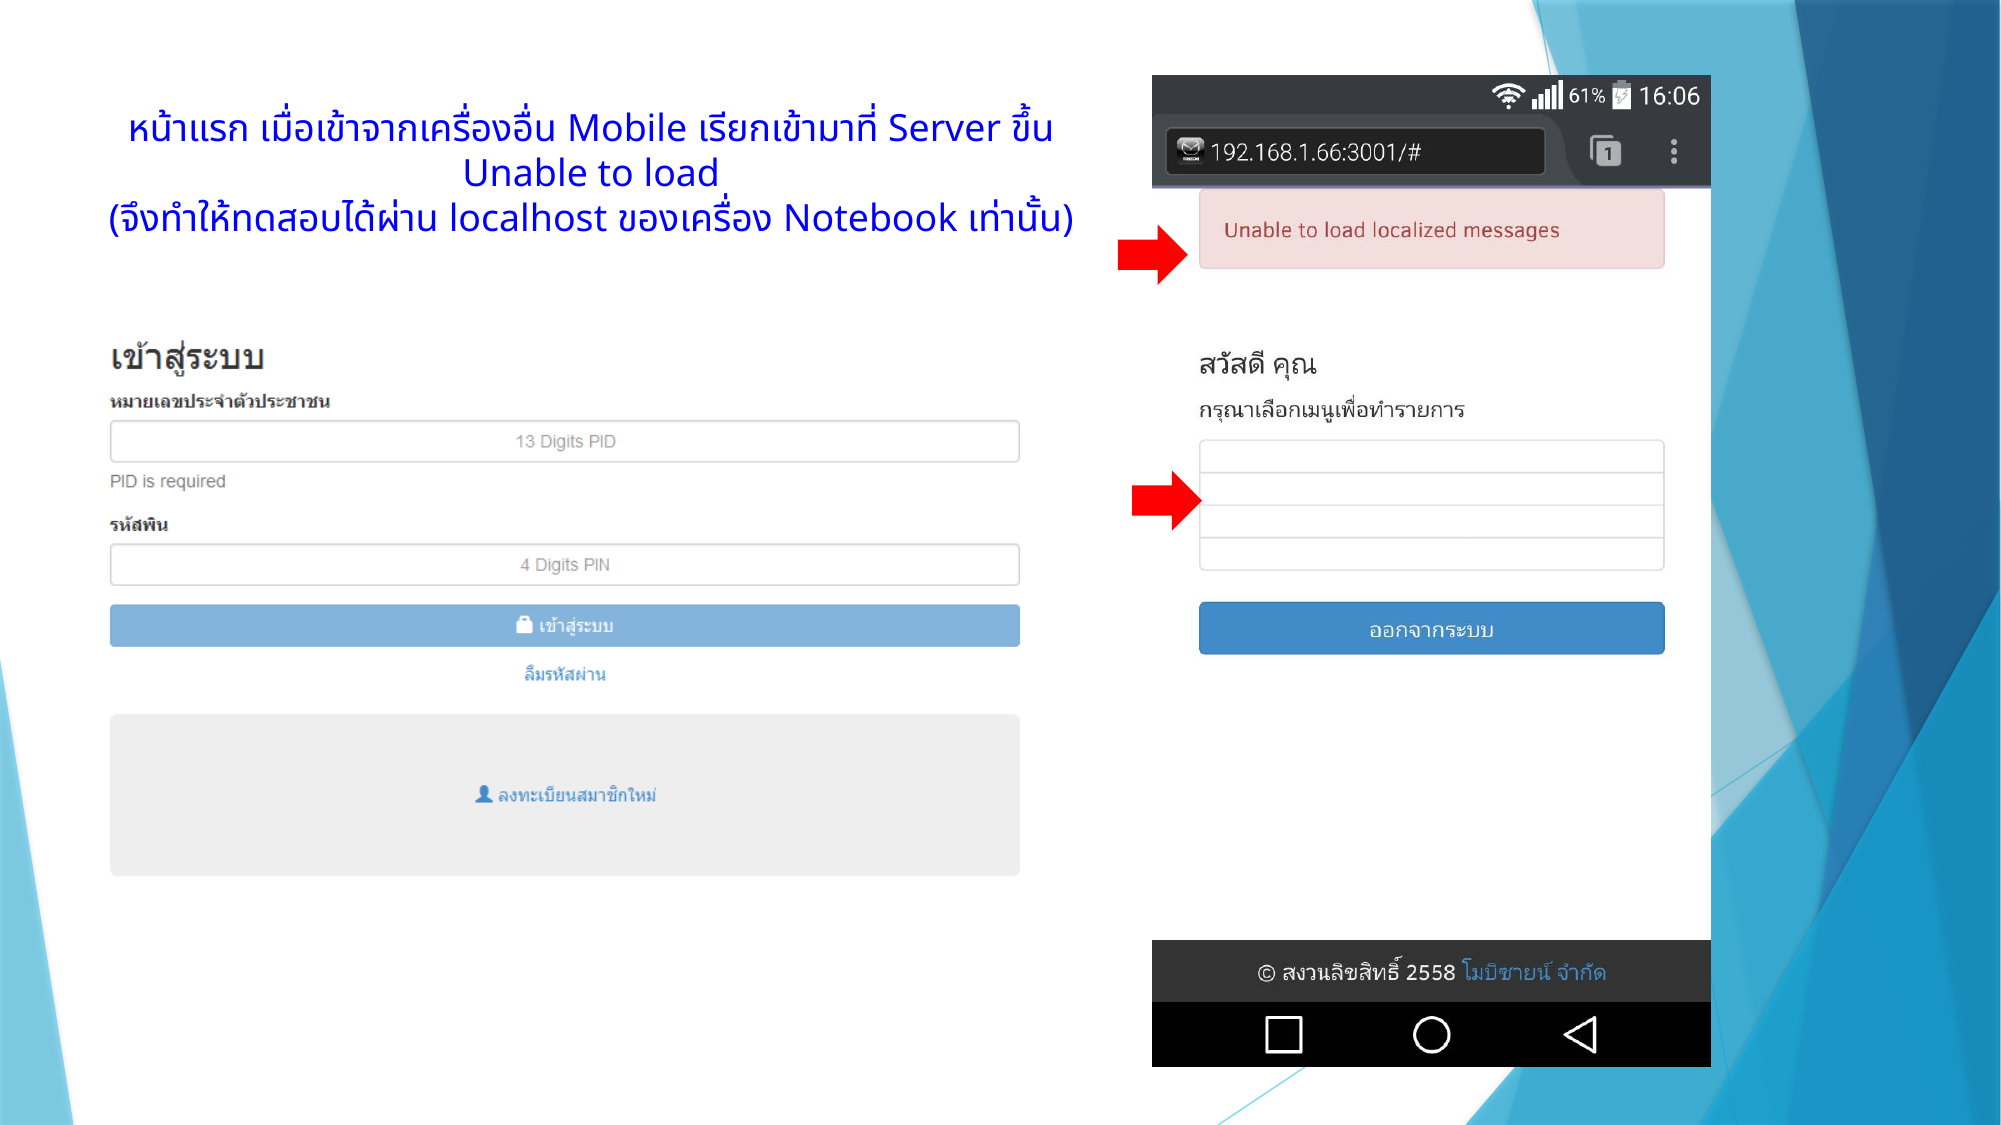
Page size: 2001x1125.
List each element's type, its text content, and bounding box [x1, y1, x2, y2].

text_box หน้าแรก เมื่อเข้าจากเครื่องอื่น Mobile เรียกเข้ามาที่ Server ขึ้น Unable to load (จึงทำให้ทดสอบได้ผ่าน localhost ของเครื่อง Notebook เท่านั้น) [64, 96, 1118, 247]
text_box [1116, 238, 1147, 272]
picture [1152, 74, 1711, 1068]
picture [69, 318, 1060, 947]
text_box [1130, 483, 1147, 518]
